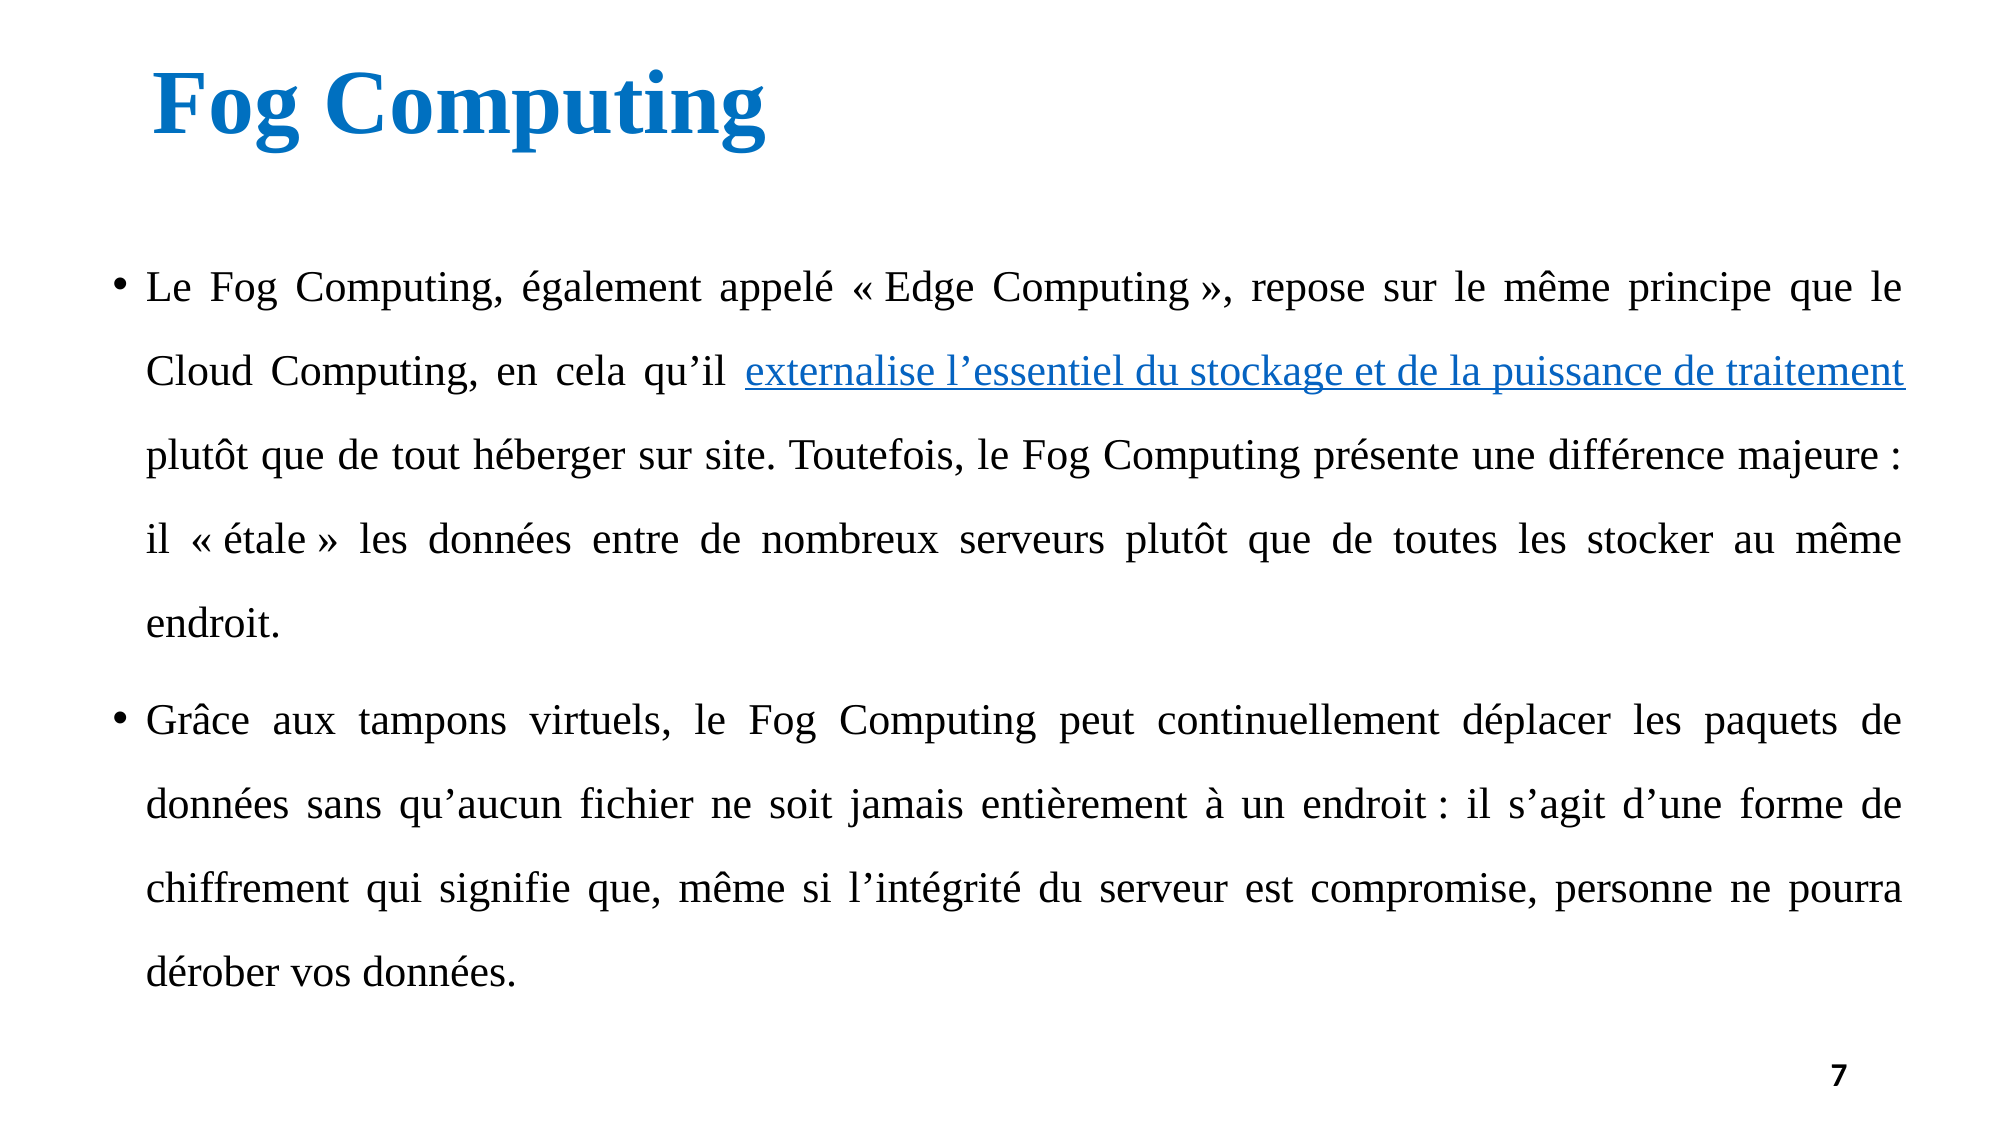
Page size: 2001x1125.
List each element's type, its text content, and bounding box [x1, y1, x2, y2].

list Le Fog Computing, également appelé « Edge Computing », repose sur le même principe que le Cloud Computing, en cela qu’il externalise l’essentiel du stockage et de la puissance de traitement plutôt que de tout héberger sur site. Toutefois, le Fog Computing présente une différence majeure : il « étale » les données entre de nombreux serveurs plutôt que de toutes les stocker au même endroit. Grâce aux tampons virtuels, le Fog Computing peut continuellement déplacer les paquets de données sans qu’aucun fichier ne soit jamais entièrement à un endroit : il s’agit d’une forme de chiffrement qui signifie que, même si l’intégrité du serveur est compromise, personne ne pourra dérober vos données. [97, 218, 1921, 1014]
slide_number 7 [1412, 1042, 1863, 1103]
title Fog Computing [137, 9, 1863, 198]
